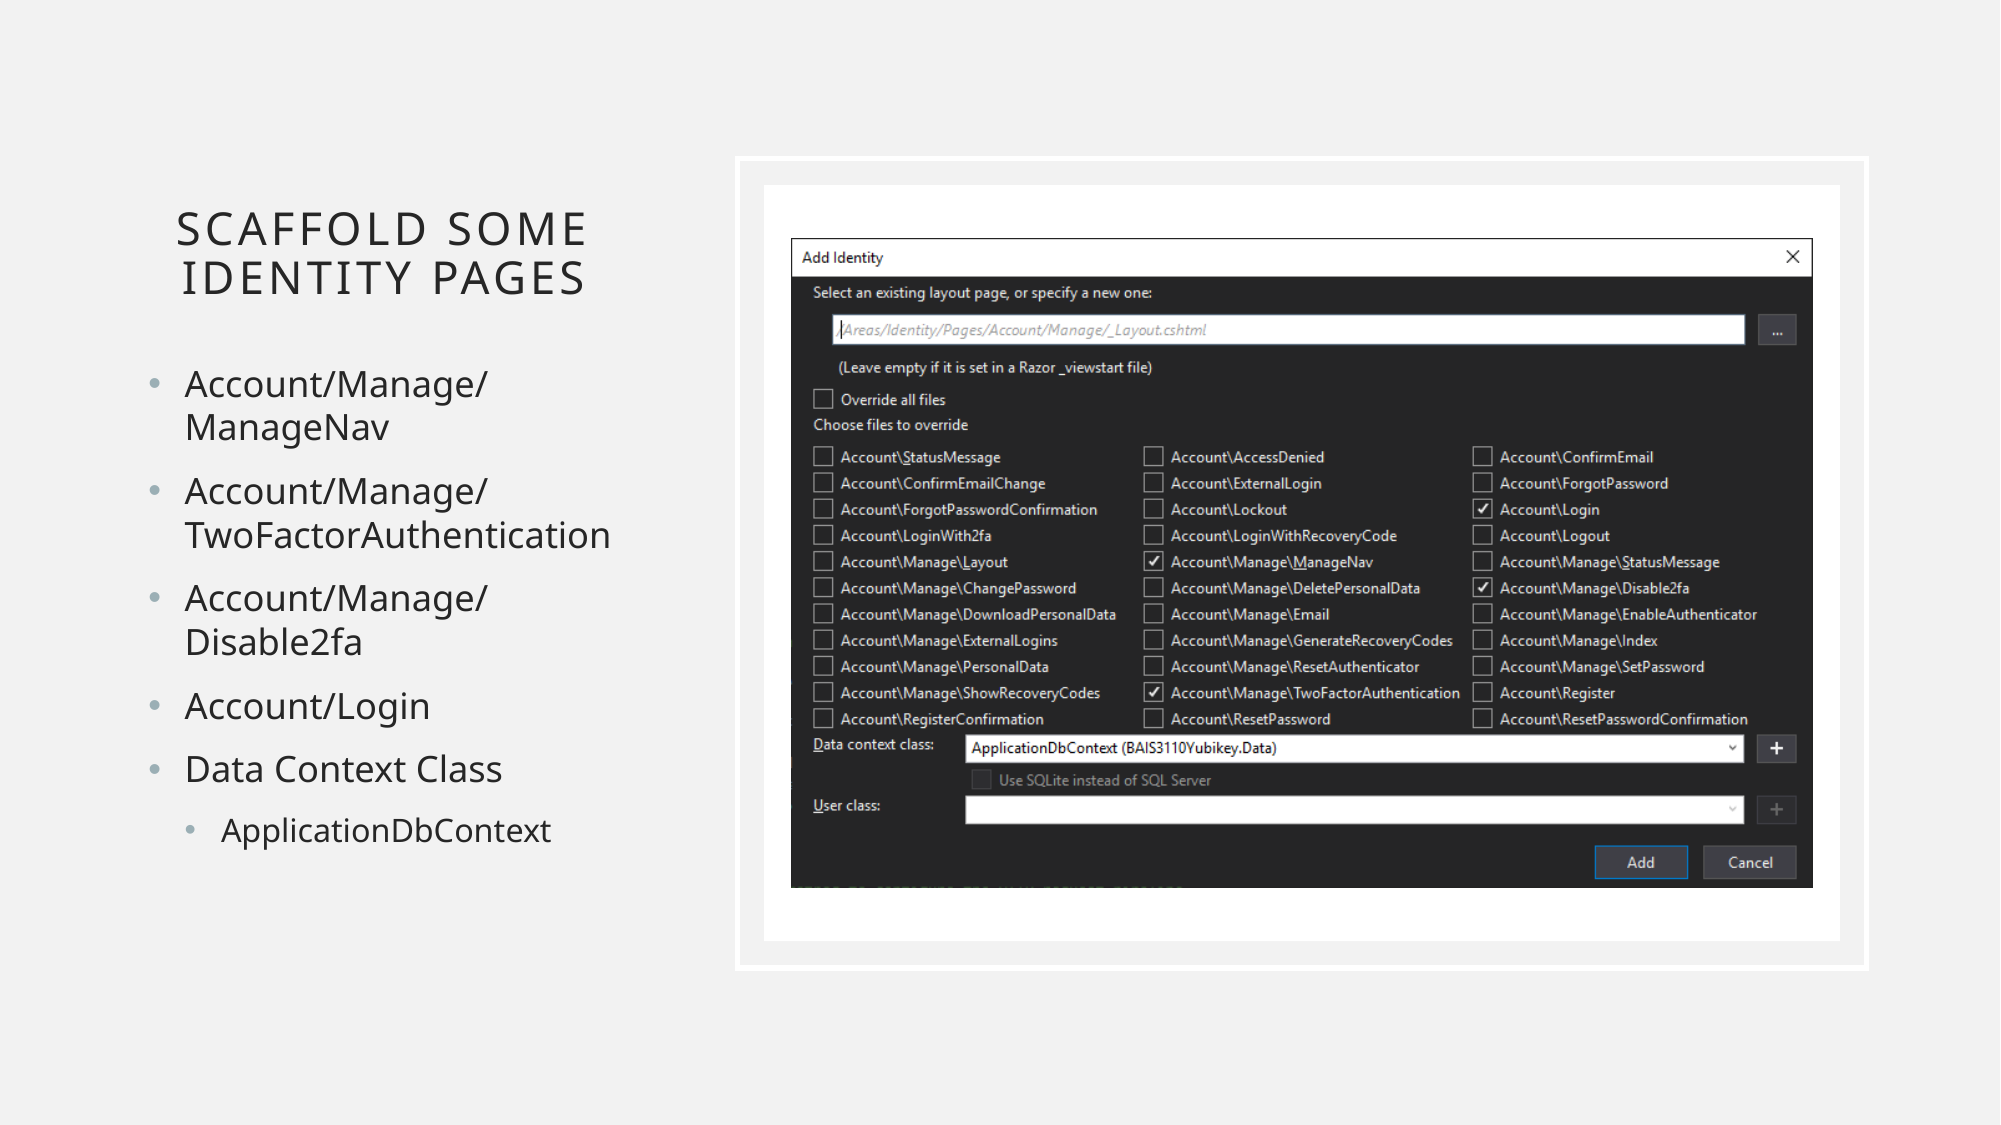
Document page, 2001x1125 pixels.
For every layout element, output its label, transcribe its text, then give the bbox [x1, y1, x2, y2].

list Account/Manage/ ManageNav Account/Manage/ TwoFactorAuthentication Account/Manage/ Disable2fa Account/Login Data Context Class ApplicationDbContext [133, 353, 636, 889]
picture [791, 238, 1813, 888]
text_box [736, 157, 1868, 969]
text_box Scaffold some identity pages [131, 158, 636, 354]
text_box [763, 184, 1841, 942]
